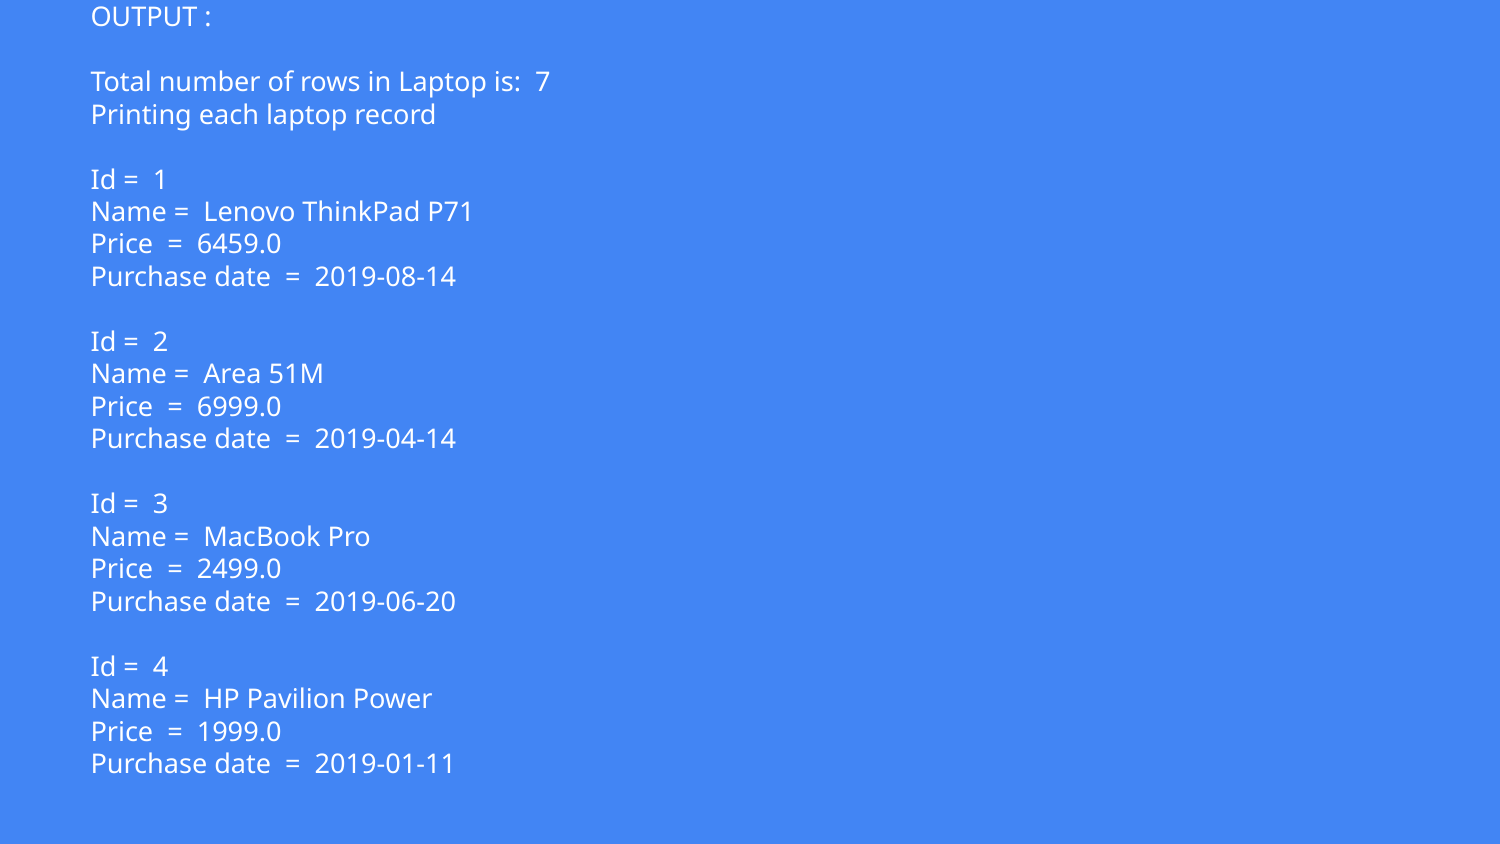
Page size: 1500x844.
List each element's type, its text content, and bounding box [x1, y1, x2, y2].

title OUTPUT : Total number of rows in Laptop is: 7 Printing each laptop record Id = 1 Name = Lenovo ThinkPad P71 Price = 6459.0 Purchase date = 2019-08-14 Id = 2 Name = Area 51M Price = 6999.0 Purchase date = 2019-04-14 Id = 3 Name = MacBook Pro Price = 2499.0 Purchase date = 2019-06-20 Id = 4 Name = HP Pavilion Power Price = 1999.0 Purchase date = 2019-01-11 [75, 338, 1425, 505]
